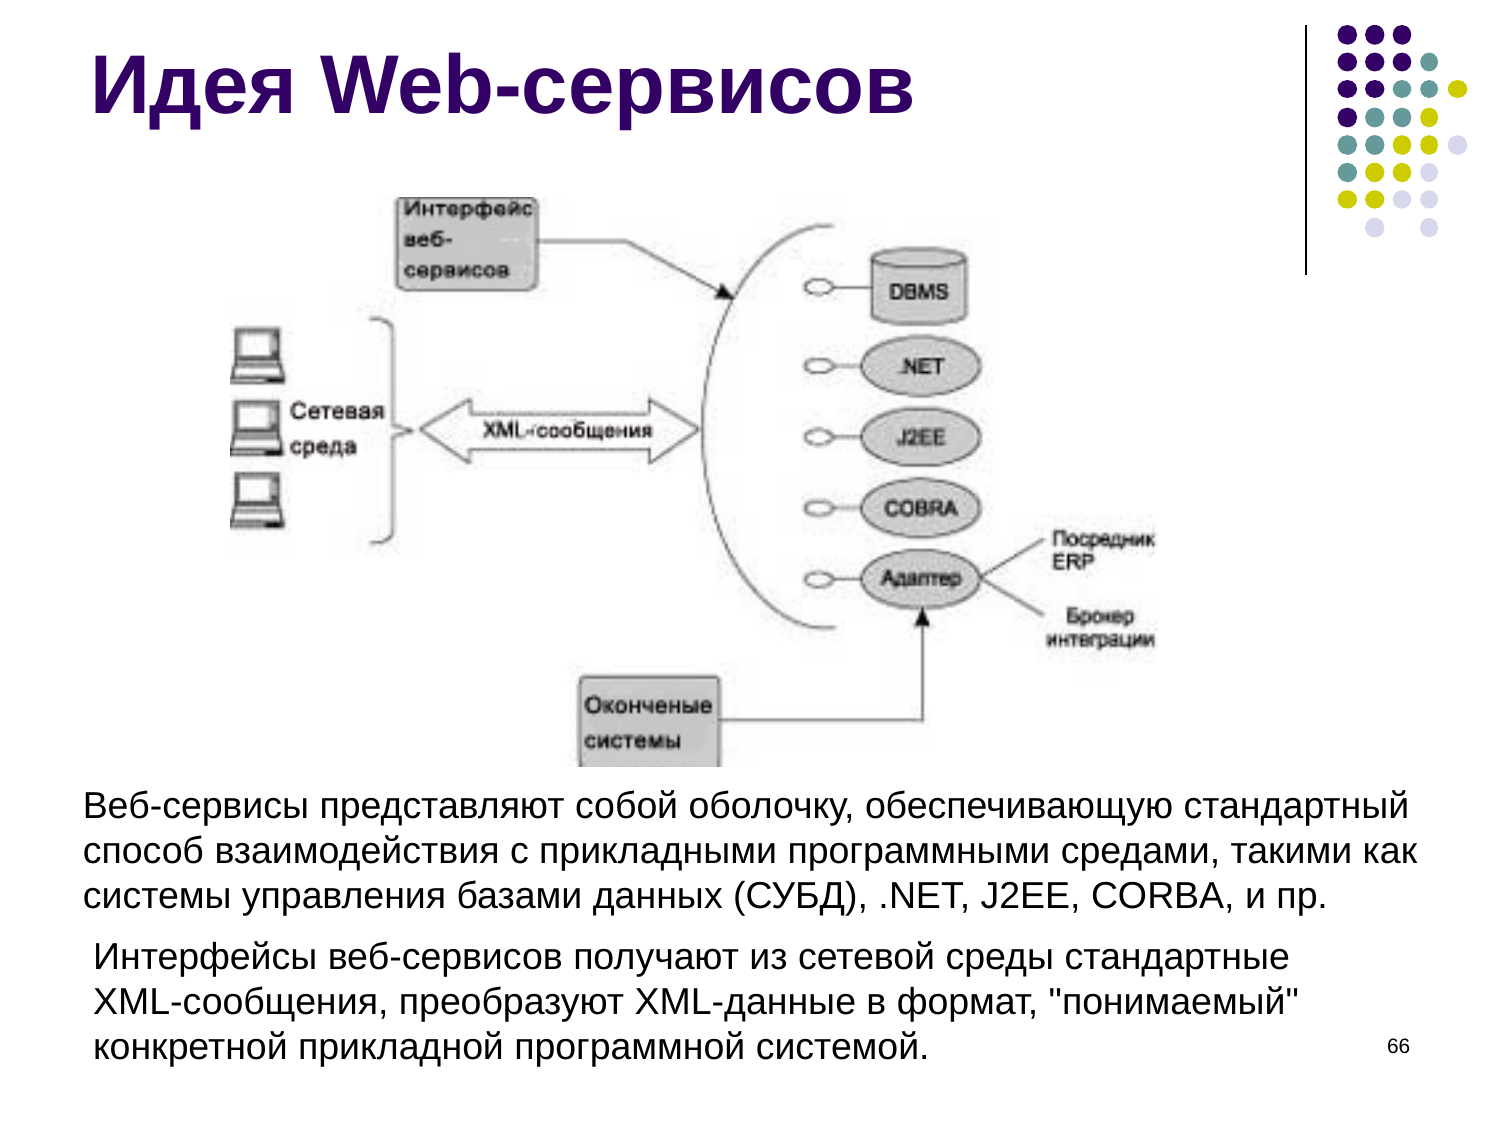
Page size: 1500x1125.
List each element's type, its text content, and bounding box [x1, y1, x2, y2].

text_box Веб-сервисы представляют собой оболочку, обеспечивающую стандартный способ взаимодействия с прикладными программными средами, такими как системы управления базами данных (СУБД), .NET, J2EE, CORBA, и пр. [67, 773, 1486, 924]
text_box Интерфейсы веб-сервисов получают из сетевой среды стандартные XML-сообщения, преобразуют XML-данные в формат, "понимаемый" конкретной прикладной программной системой. [78, 924, 1376, 1075]
text_box Идея Web-сервисов [75, 20, 1313, 138]
text_box ‹#› [1074, 1024, 1425, 1100]
picture [230, 197, 1158, 767]
